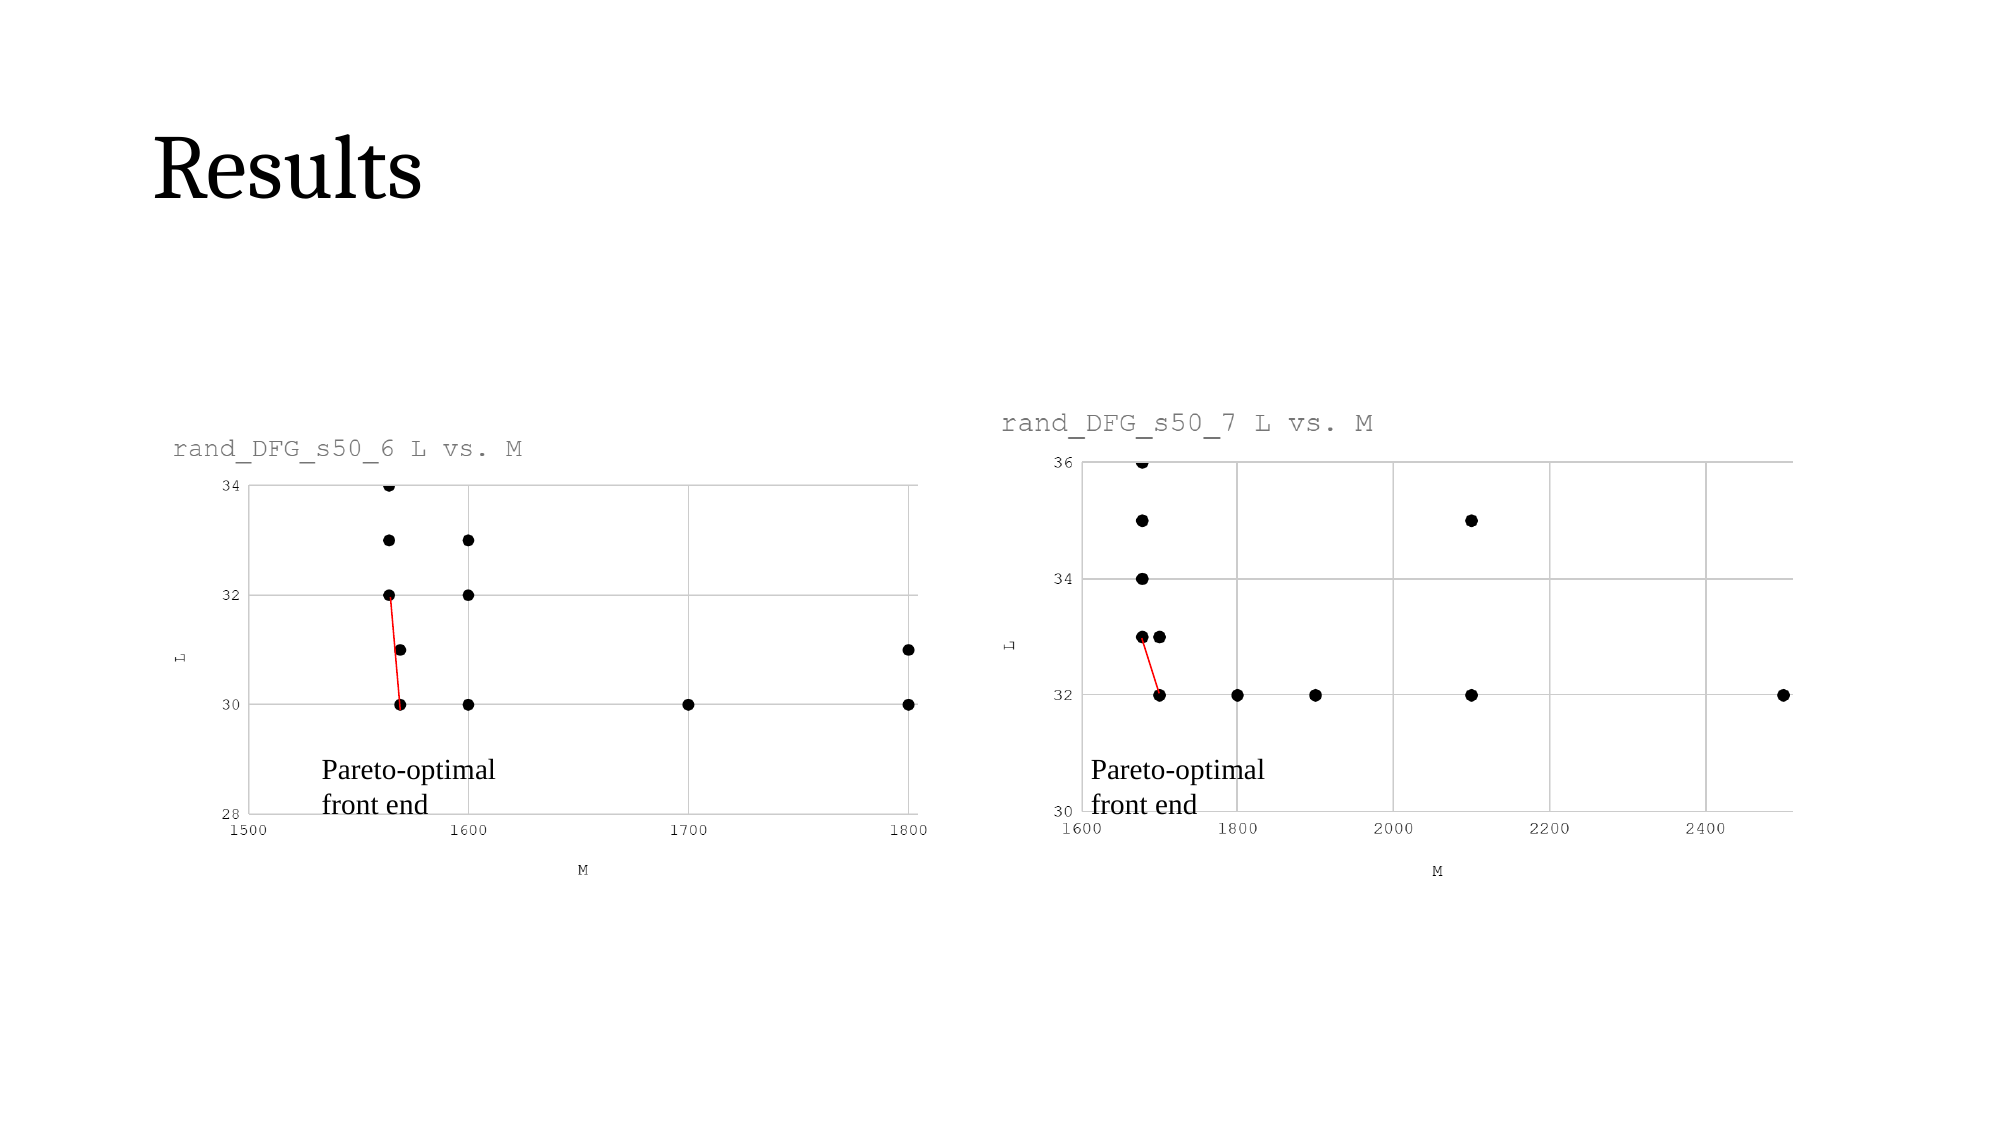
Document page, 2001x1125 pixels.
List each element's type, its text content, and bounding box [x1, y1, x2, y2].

title Results [137, 59, 1863, 278]
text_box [390, 596, 401, 711]
picture [146, 410, 942, 903]
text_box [1141, 637, 1160, 694]
picture [974, 382, 1819, 905]
